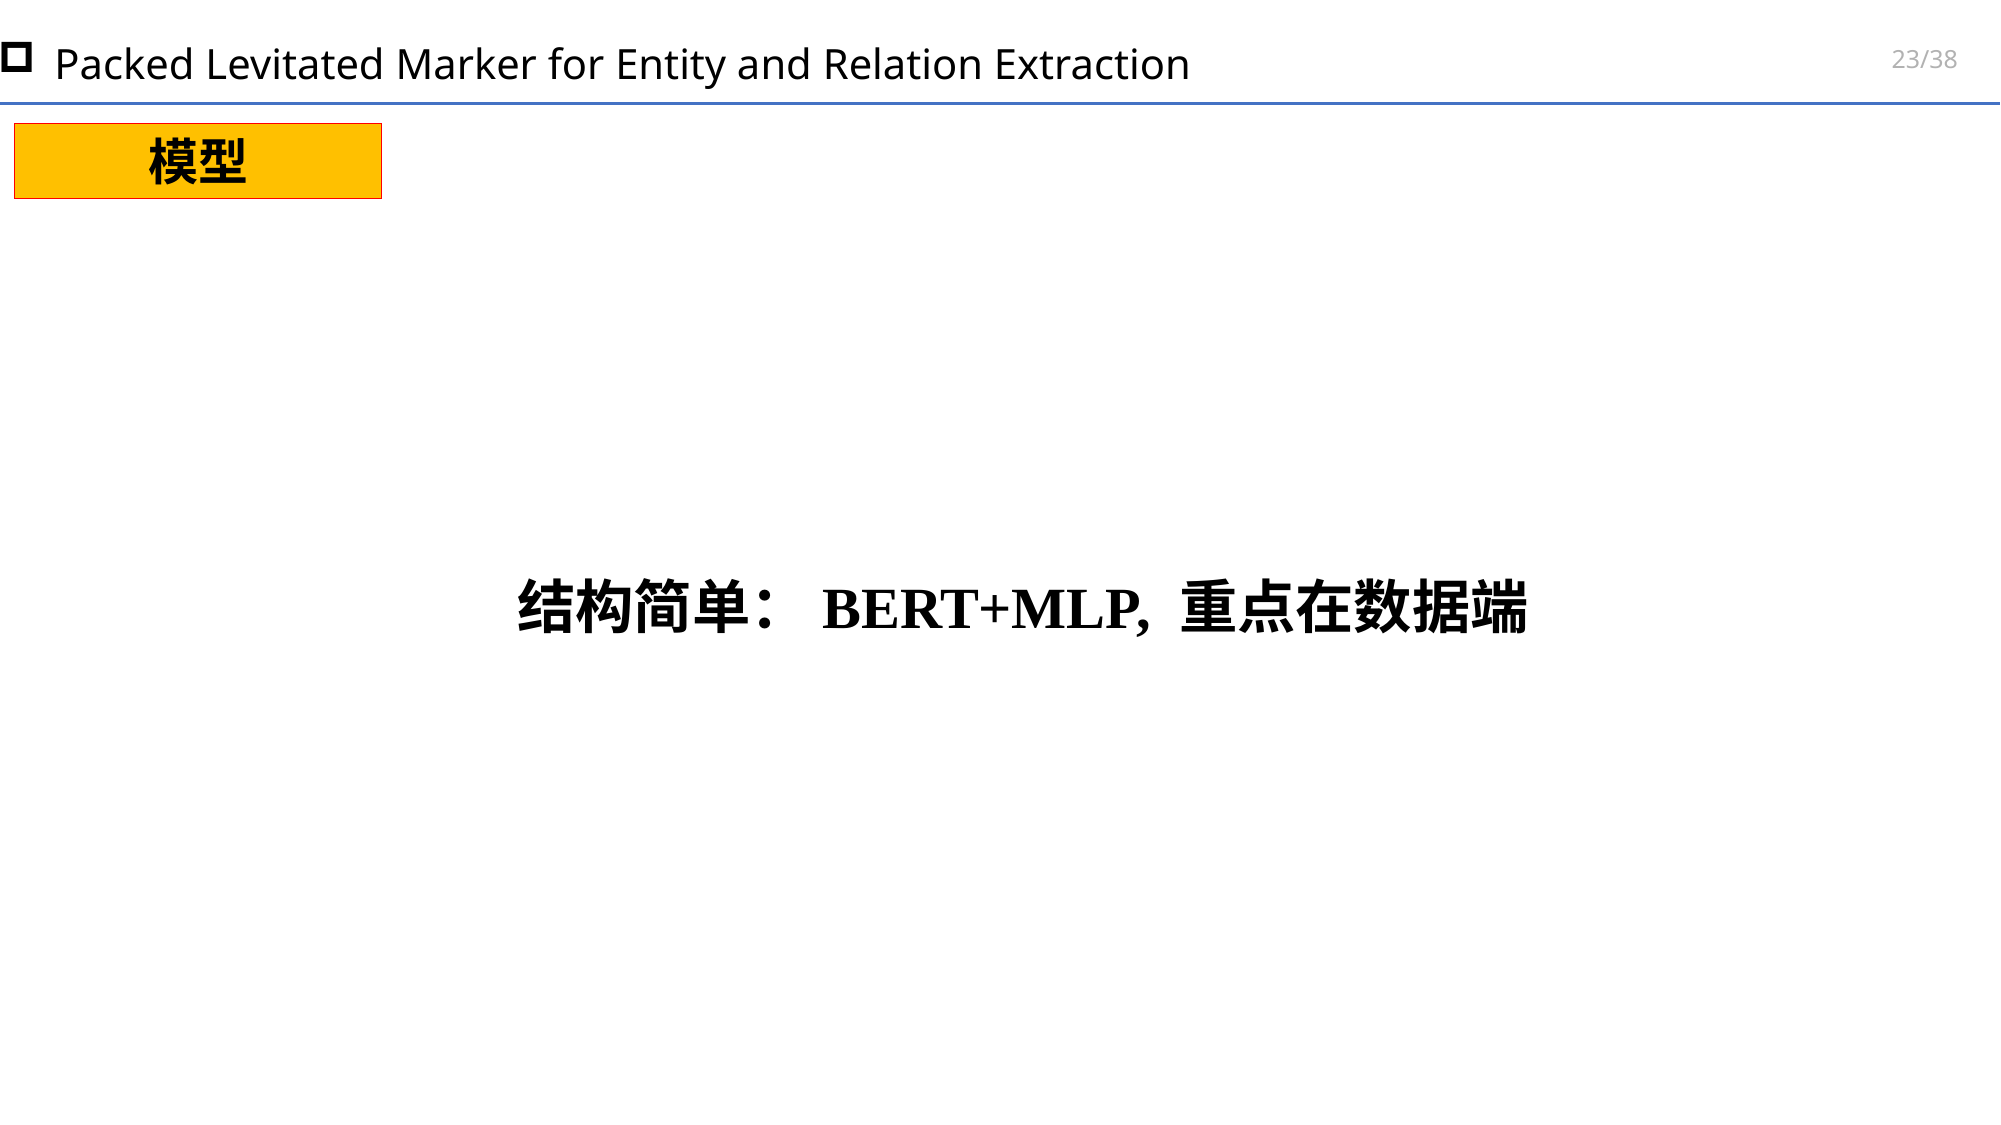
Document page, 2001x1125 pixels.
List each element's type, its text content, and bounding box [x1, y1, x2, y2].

text_box Packed Levitated Marker for Entity and Relation Extraction [0, 30, 1206, 96]
text_box 结构简单：BERT+MLP, 重点在数据端 [502, 562, 1544, 648]
slide_number 23/38 [1616, 30, 1973, 91]
text_box 模型 [14, 123, 382, 199]
